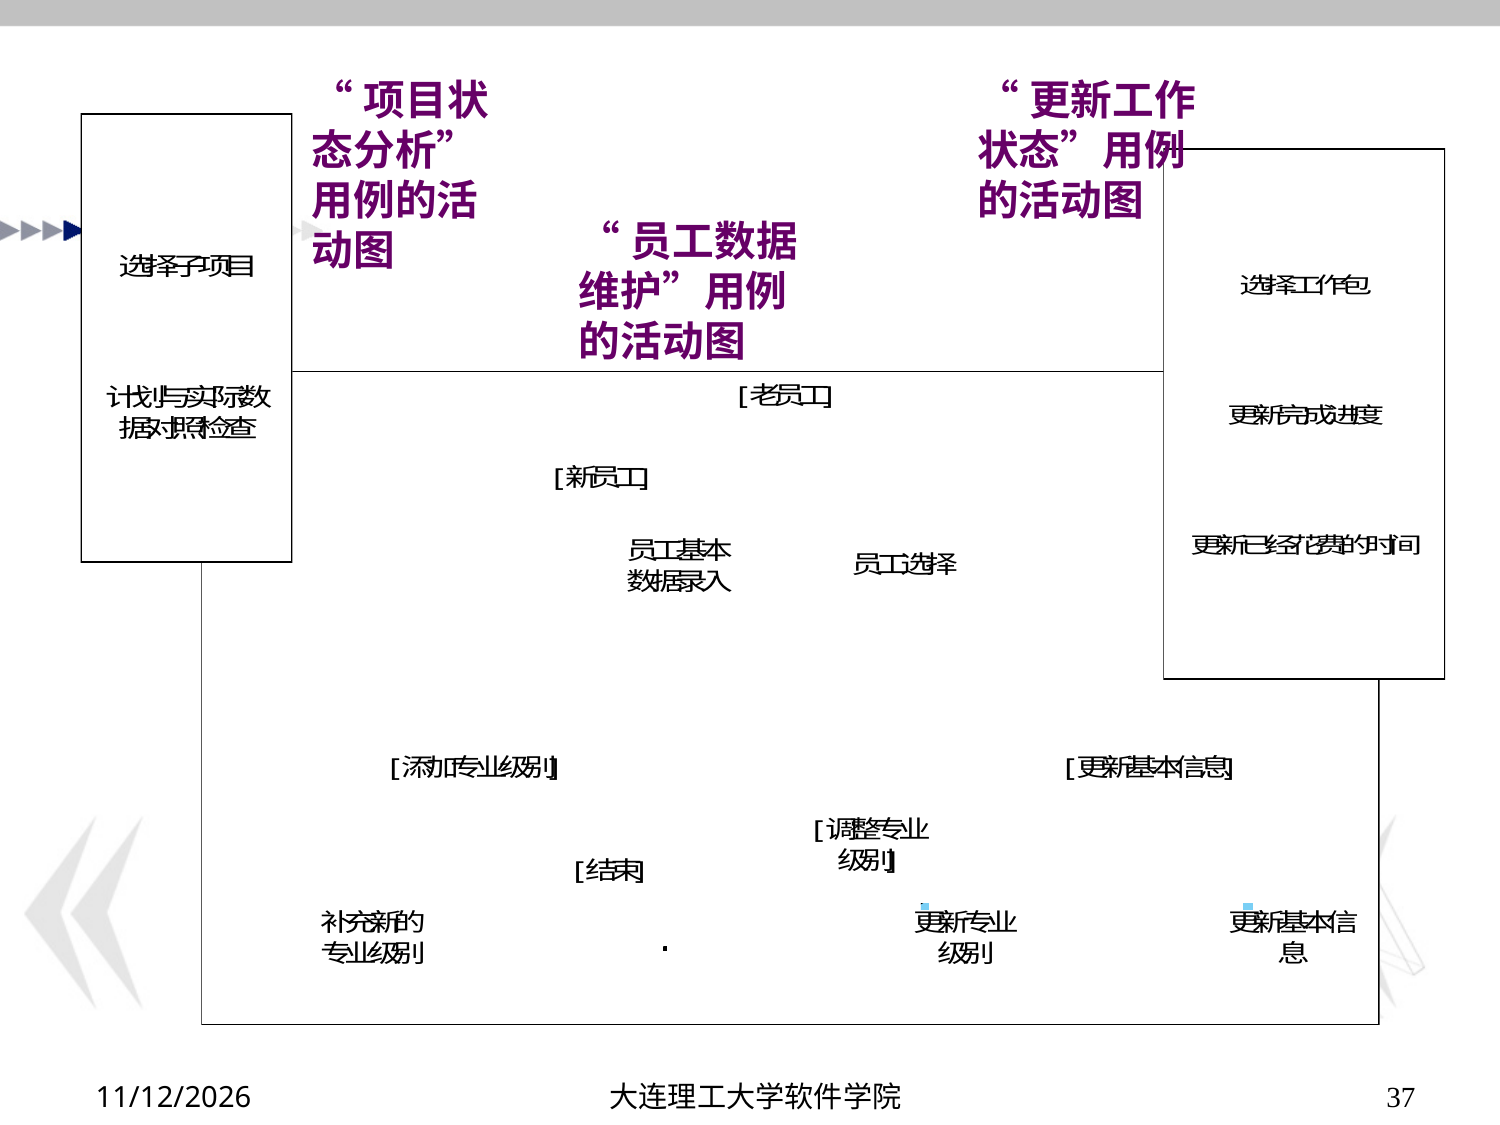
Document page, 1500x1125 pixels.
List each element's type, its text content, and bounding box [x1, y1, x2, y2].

text_box “项目状态分析”用例的活动图 [296, 66, 504, 282]
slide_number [80, 1070, 431, 1114]
text_box “更新工作状态”用例的活动图 [962, 66, 1225, 232]
text_box “员工数据维护”用例的活动图 [564, 207, 833, 369]
footer 大连理工大学软件学院 [517, 1070, 994, 1114]
slide_number 37 [1080, 1070, 1431, 1114]
picture [0, 0, 1500, 1125]
